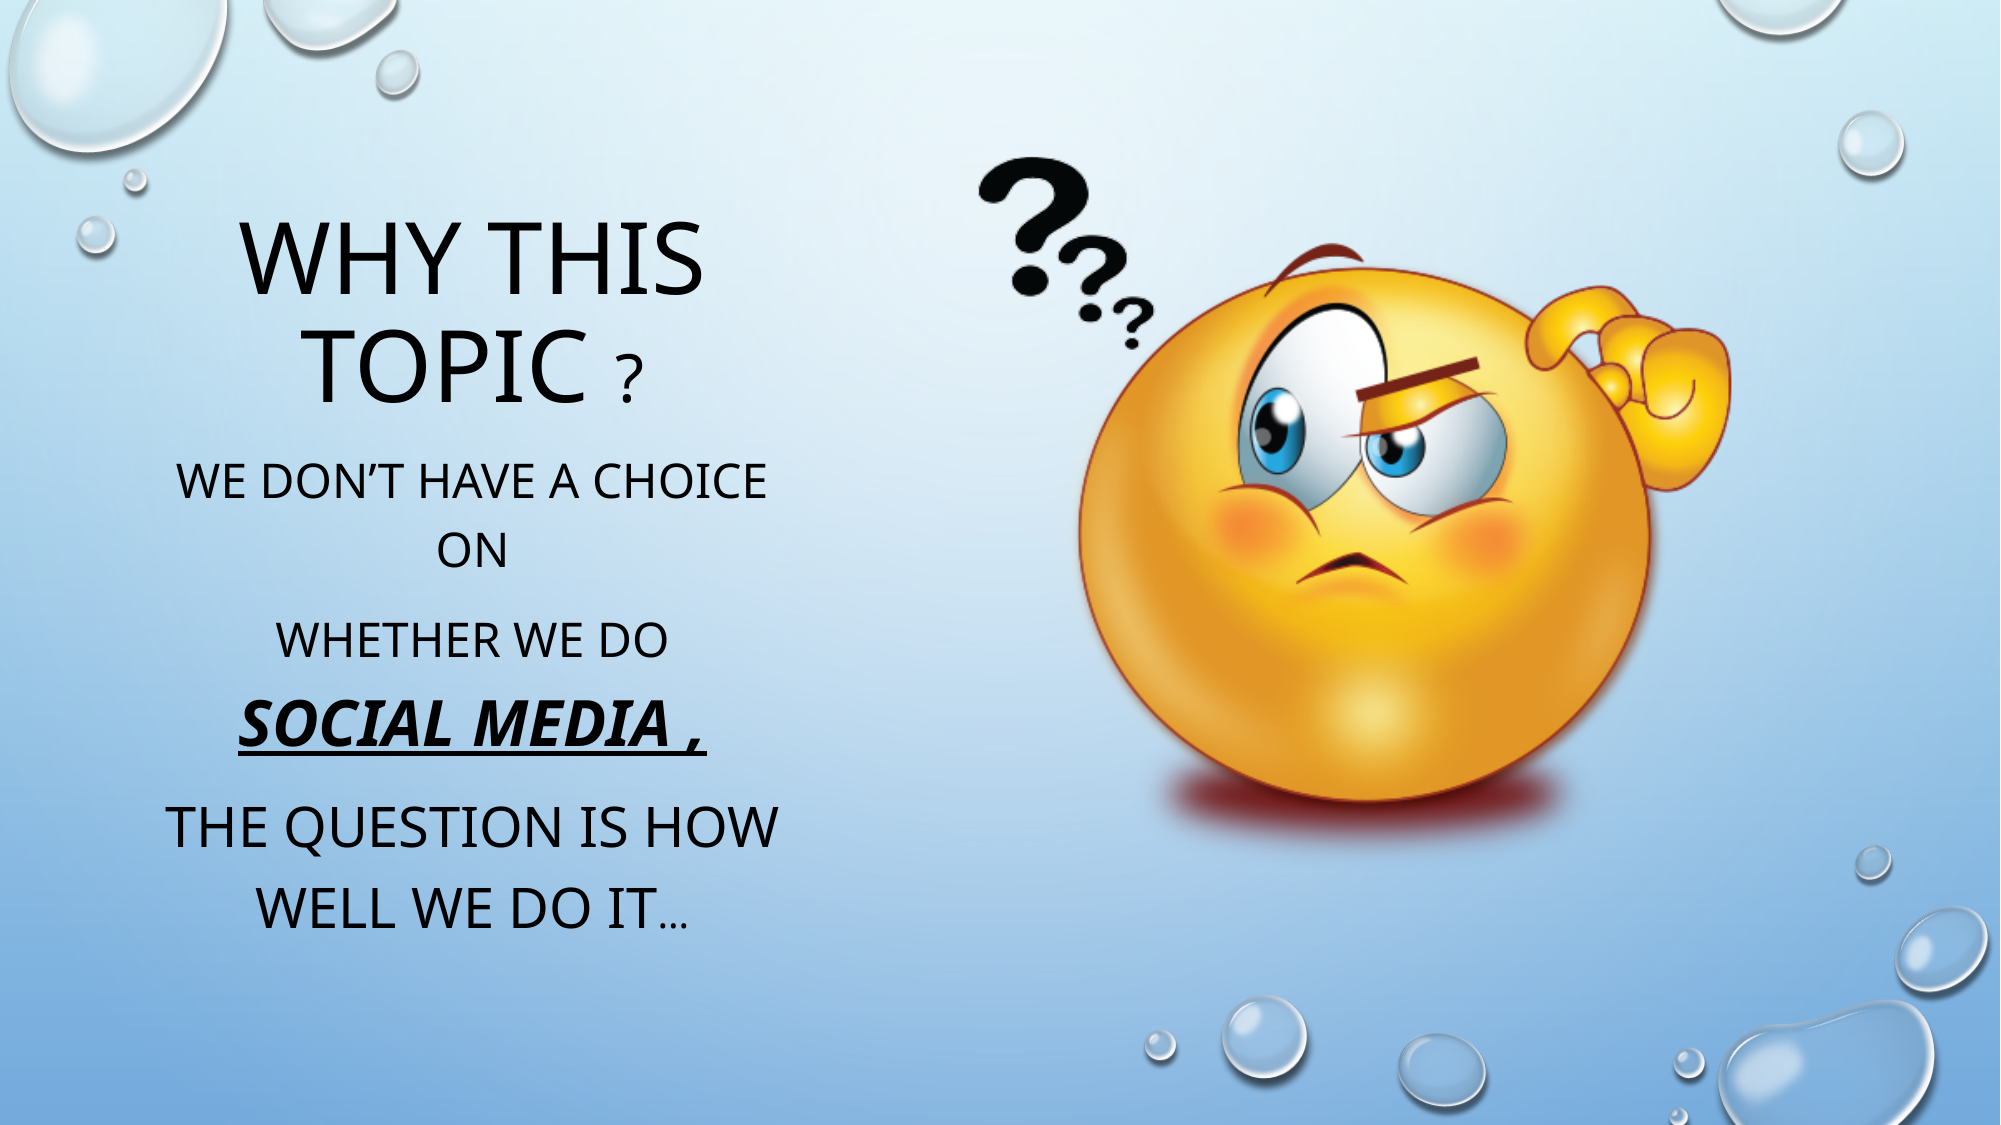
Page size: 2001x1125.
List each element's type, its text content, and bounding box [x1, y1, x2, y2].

title WHY THIS TOPIC ? [149, 99, 796, 431]
picture [0, 0, 2000, 1125]
list WE DON’T HAVE A CHOICE ON WHETHER WE DO social media , the question is how well we do it… [149, 431, 796, 950]
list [916, 99, 1767, 951]
